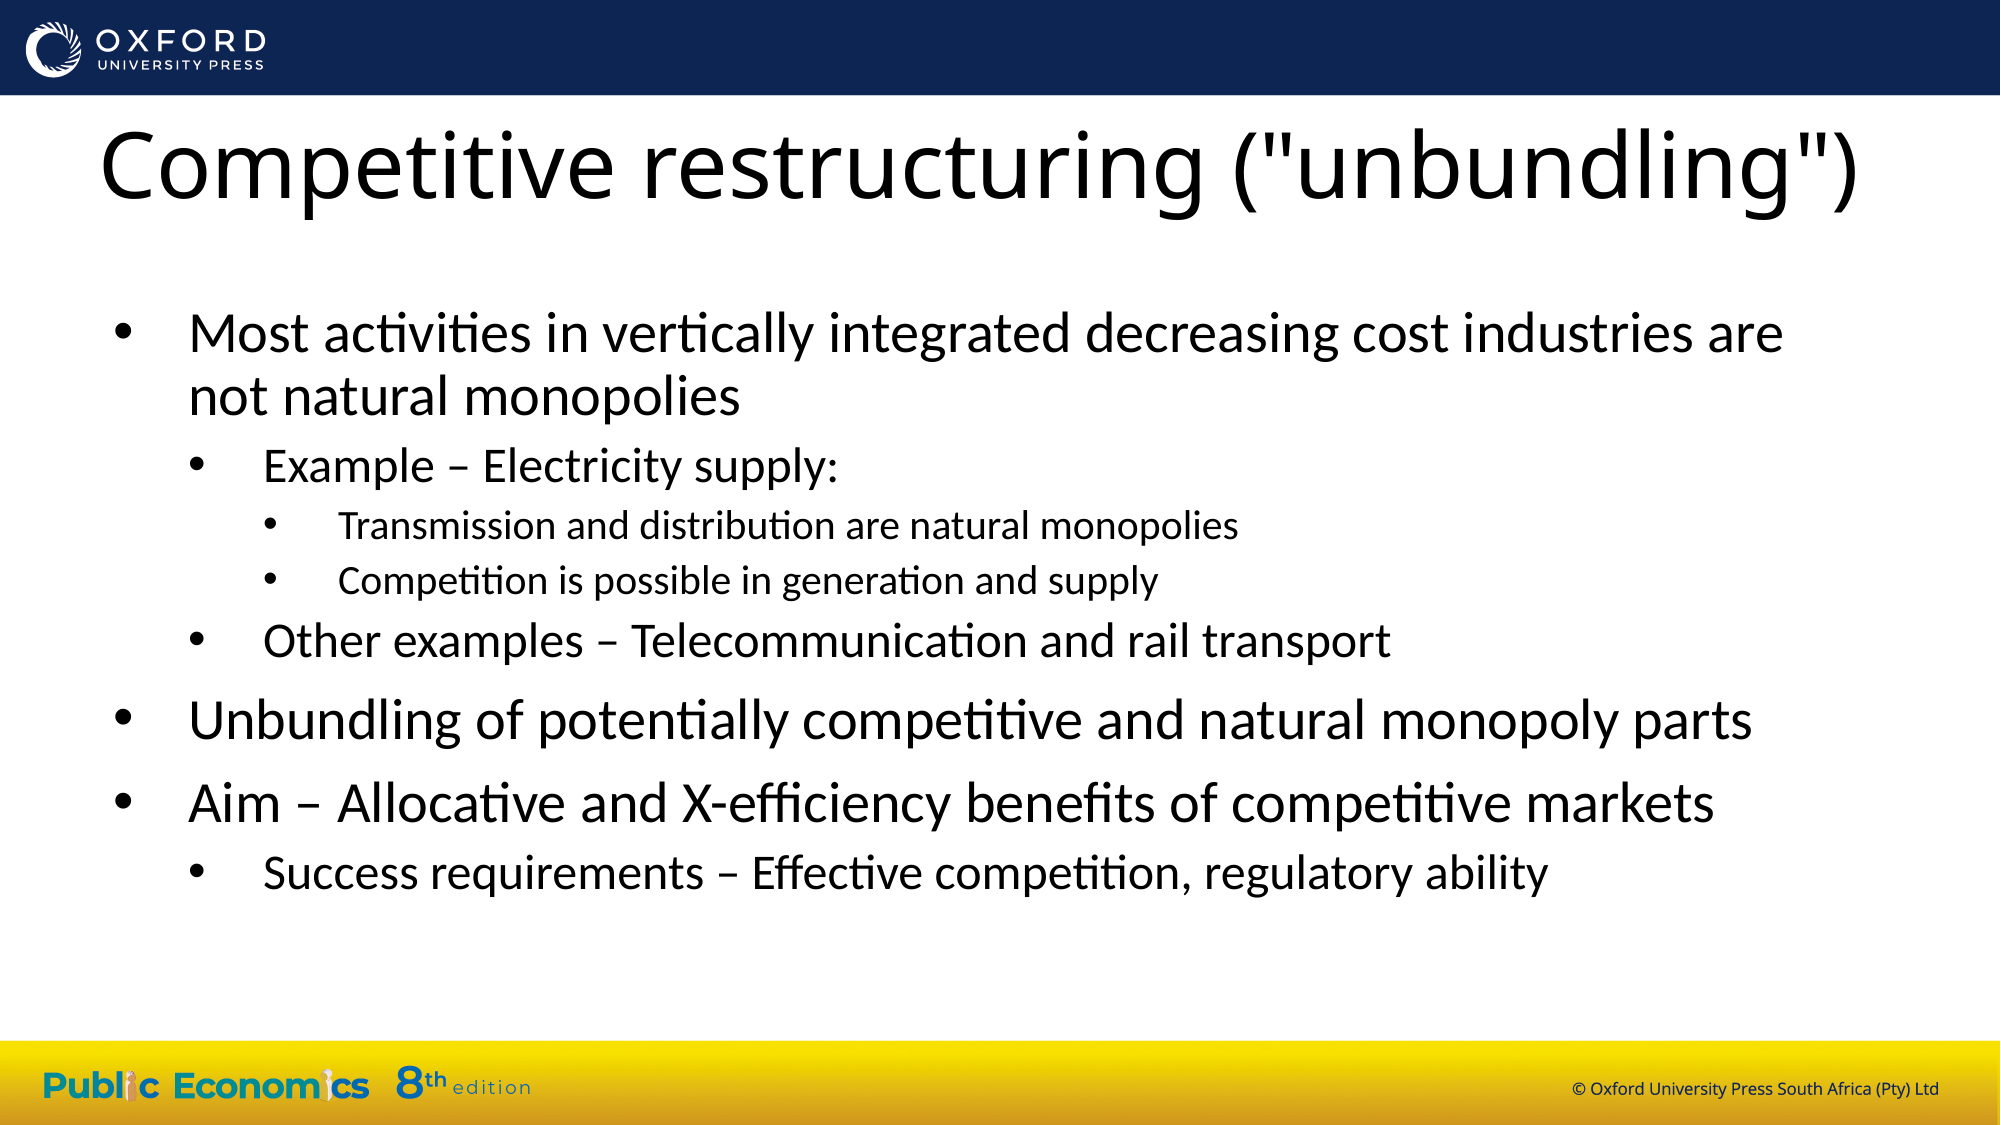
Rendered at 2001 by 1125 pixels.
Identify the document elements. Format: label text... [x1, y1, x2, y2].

text_box Most activities in vertically integrated decreasing cost industries are not natural monopolies Example – Electricity supply: Transmission and distribution are natural monopolies Competition is possible in generation and supply Other examples – Telecommunication and rail transport Unbundling of potentially competitive and natural monopoly parts Aim – Allocative and X-efficiency benefits of competitive markets Success requirements – Effective competition, regulatory ability [98, 295, 1884, 1034]
picture [0, 0, 2000, 1125]
text_box Competitive restructuring ("unbundling") [98, 111, 1933, 289]
